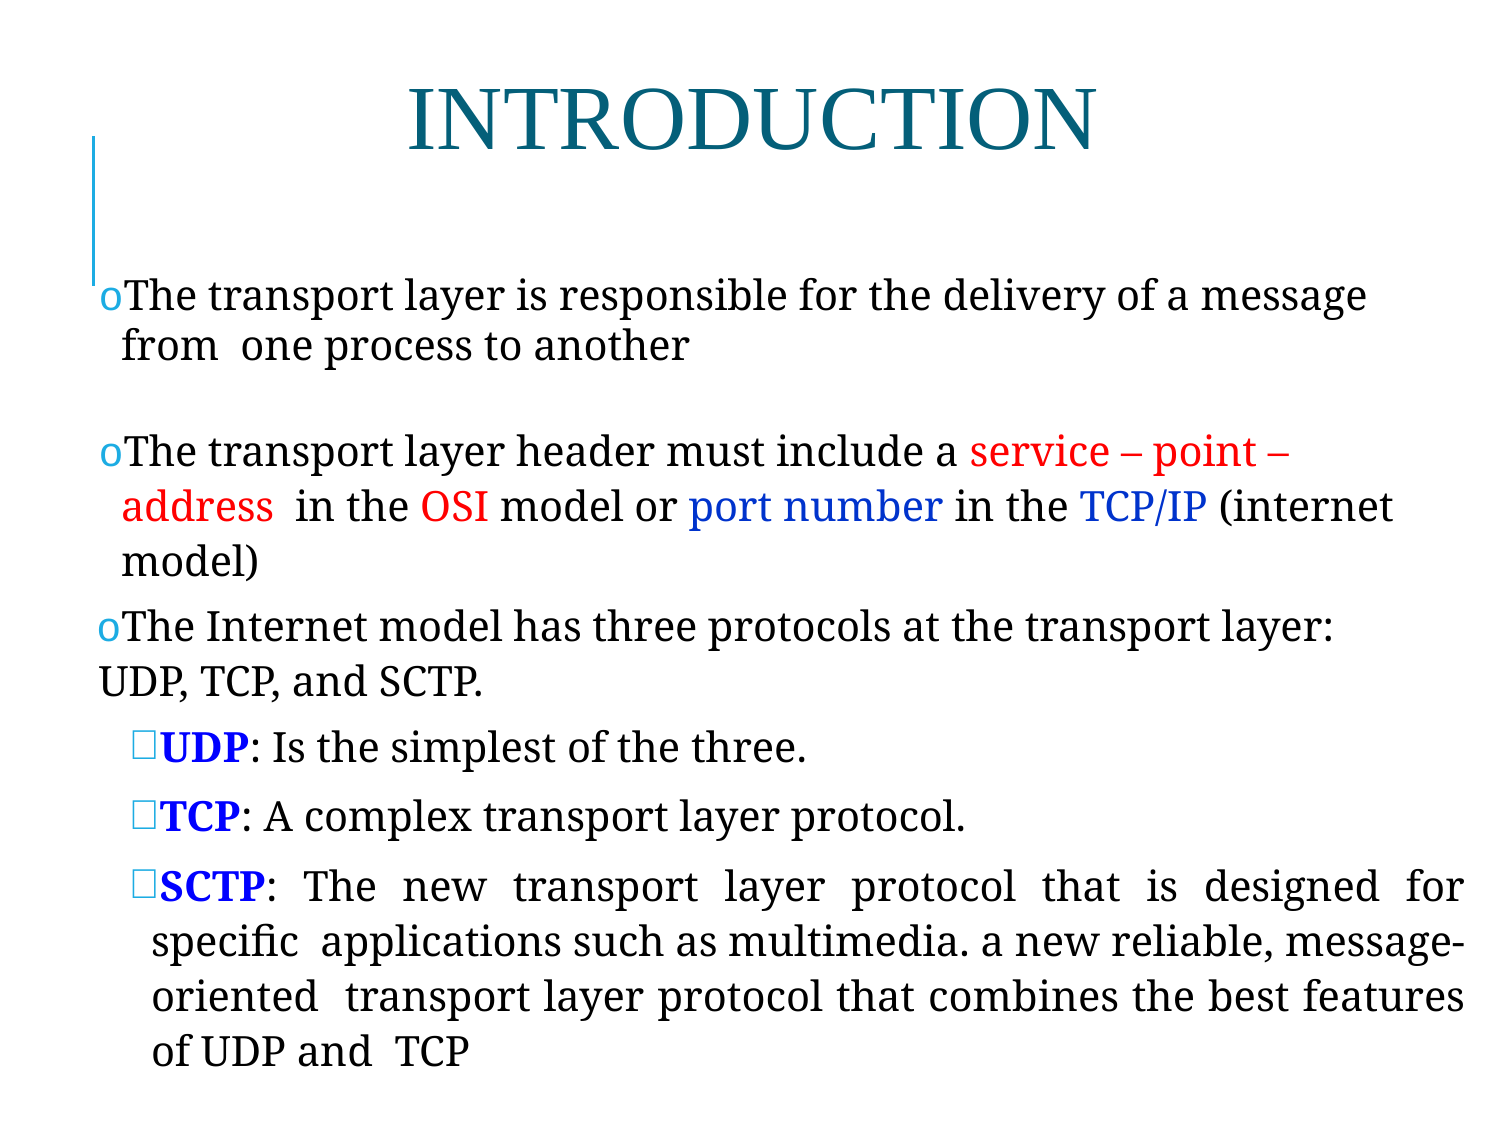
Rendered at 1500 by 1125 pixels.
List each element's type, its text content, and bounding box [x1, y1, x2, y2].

title INTRODUCTION [404, 56, 1102, 247]
text_box oThe transport layer is responsible for the delivery of a message from one process to another oThe transport layer header must include a service – point –address in the OSI model or port number in the TCP/IP (internet model) oThe Internet model has three protocols at the transport layer: UDP, TCP, and SCTP. UDP: Is the simplest of the three. TCP: A complex transport layer protocol. SCTP: The new transport layer protocol that is designed for specific applications such as multimedia. a new reliable, message-oriented transport layer protocol that combines the best features of UDP and TCP [96, 266, 1466, 1075]
